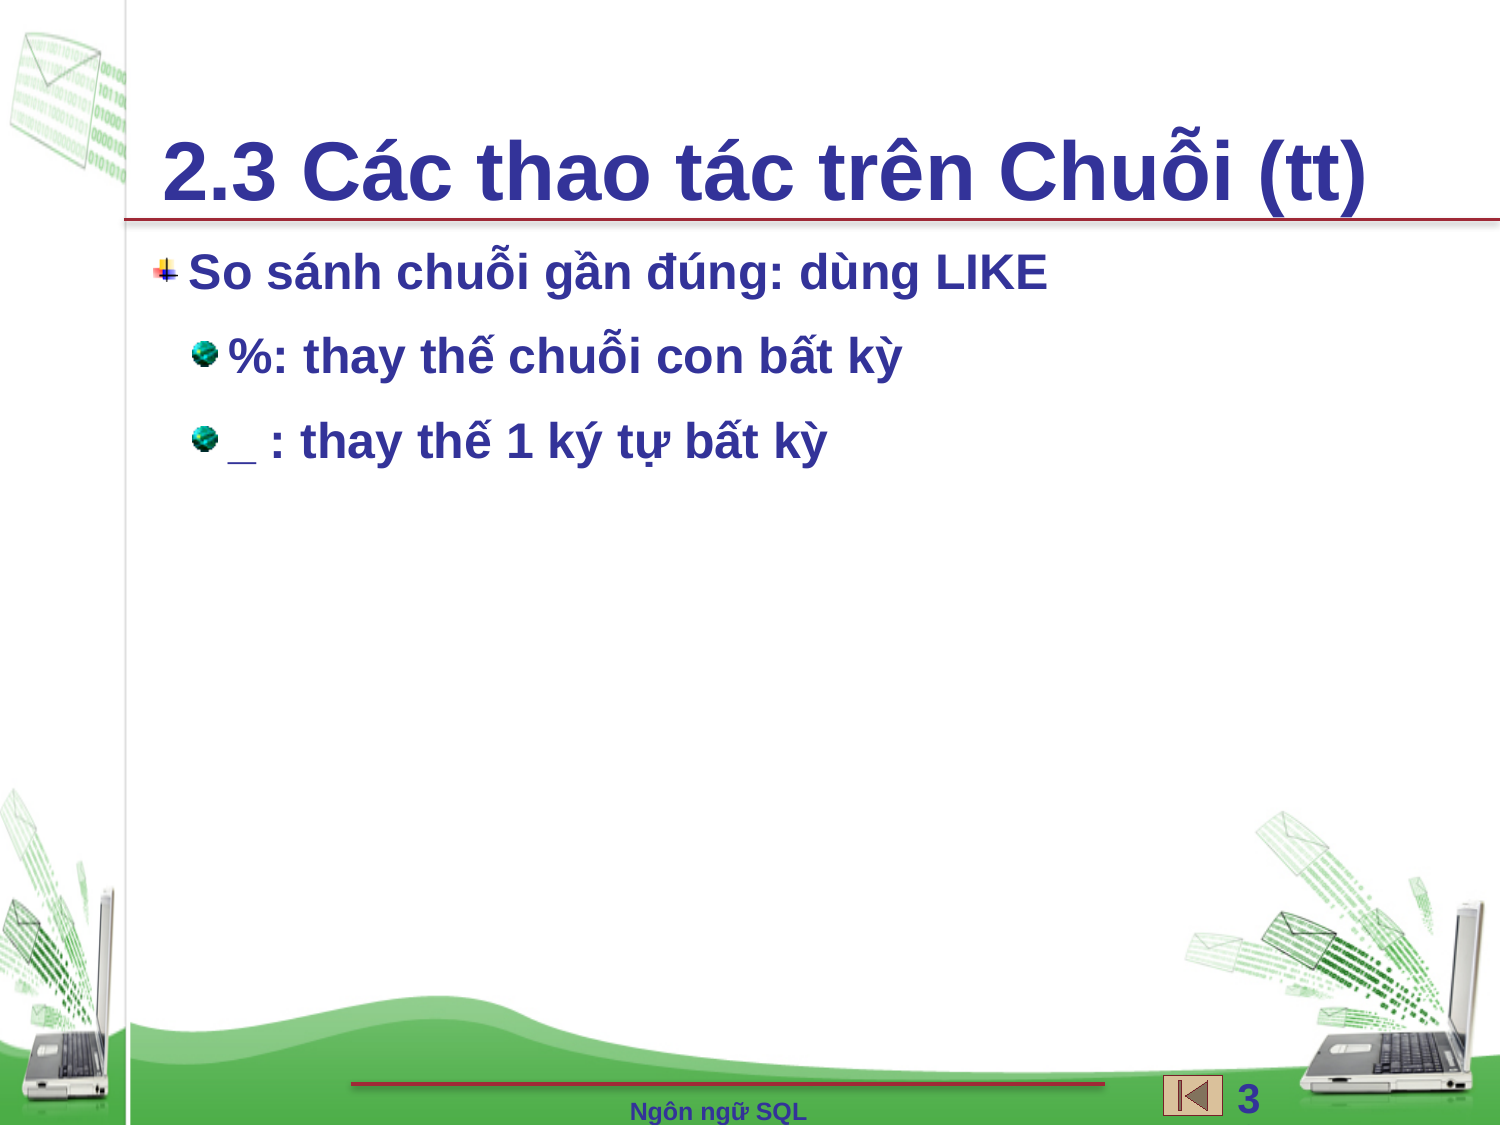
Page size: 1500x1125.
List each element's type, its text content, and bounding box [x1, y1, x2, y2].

text_box Ngôn ngữ SQL [294, 1087, 1143, 1125]
text_box 30 [1222, 1064, 1290, 1106]
text_box 2.3 Các thao tác trên Chuỗi (tt) [147, 109, 1400, 219]
picture [0, 0, 1500, 1125]
text_box So sánh chuỗi gần đúng: dùng LIKE %: thay thế chuỗi con bất kỳ _ : thay thế 1 ký tự bất kỳ [138, 231, 1486, 477]
